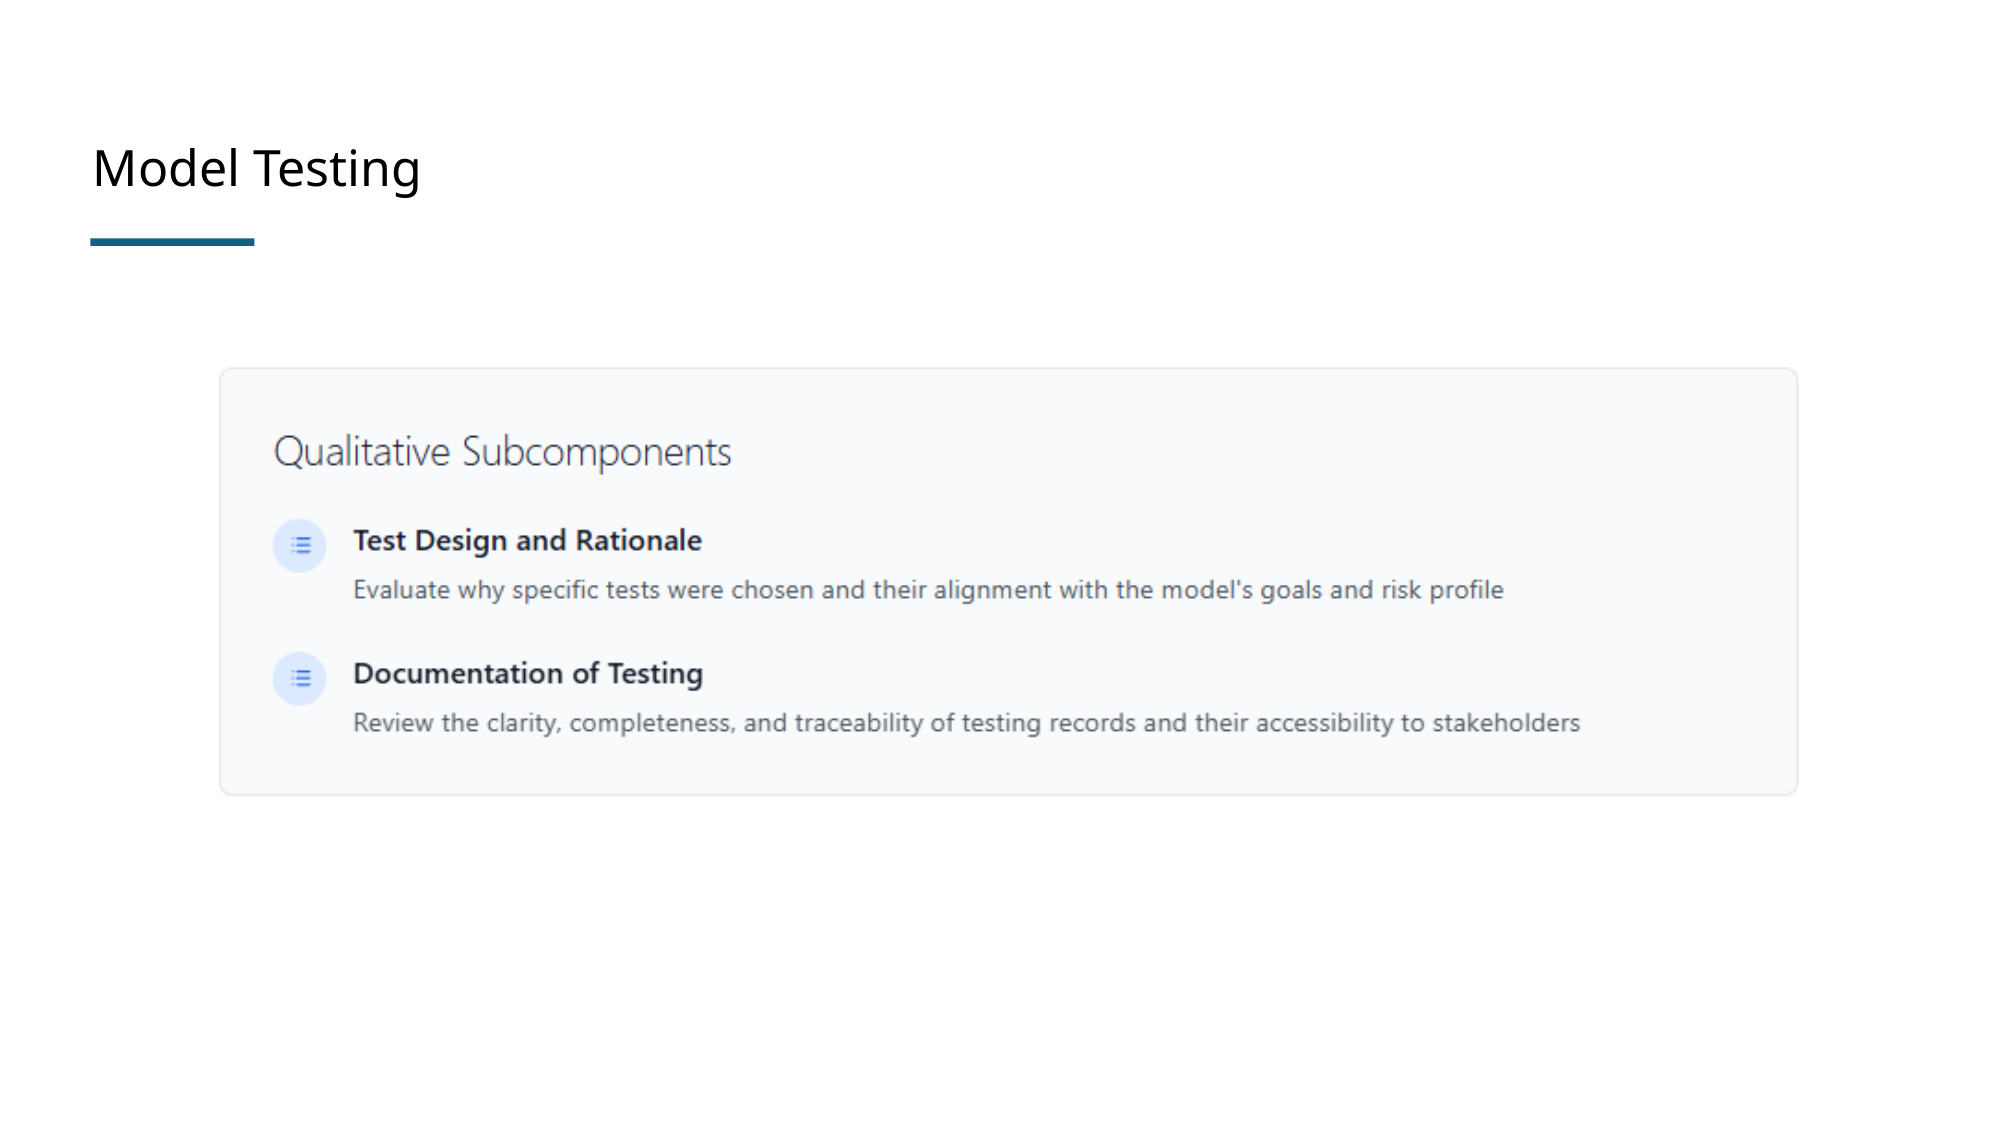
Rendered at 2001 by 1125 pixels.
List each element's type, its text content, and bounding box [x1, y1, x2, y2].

text_box [89, 237, 256, 247]
picture [168, 316, 1832, 888]
title Model Testing [77, 61, 1803, 280]
